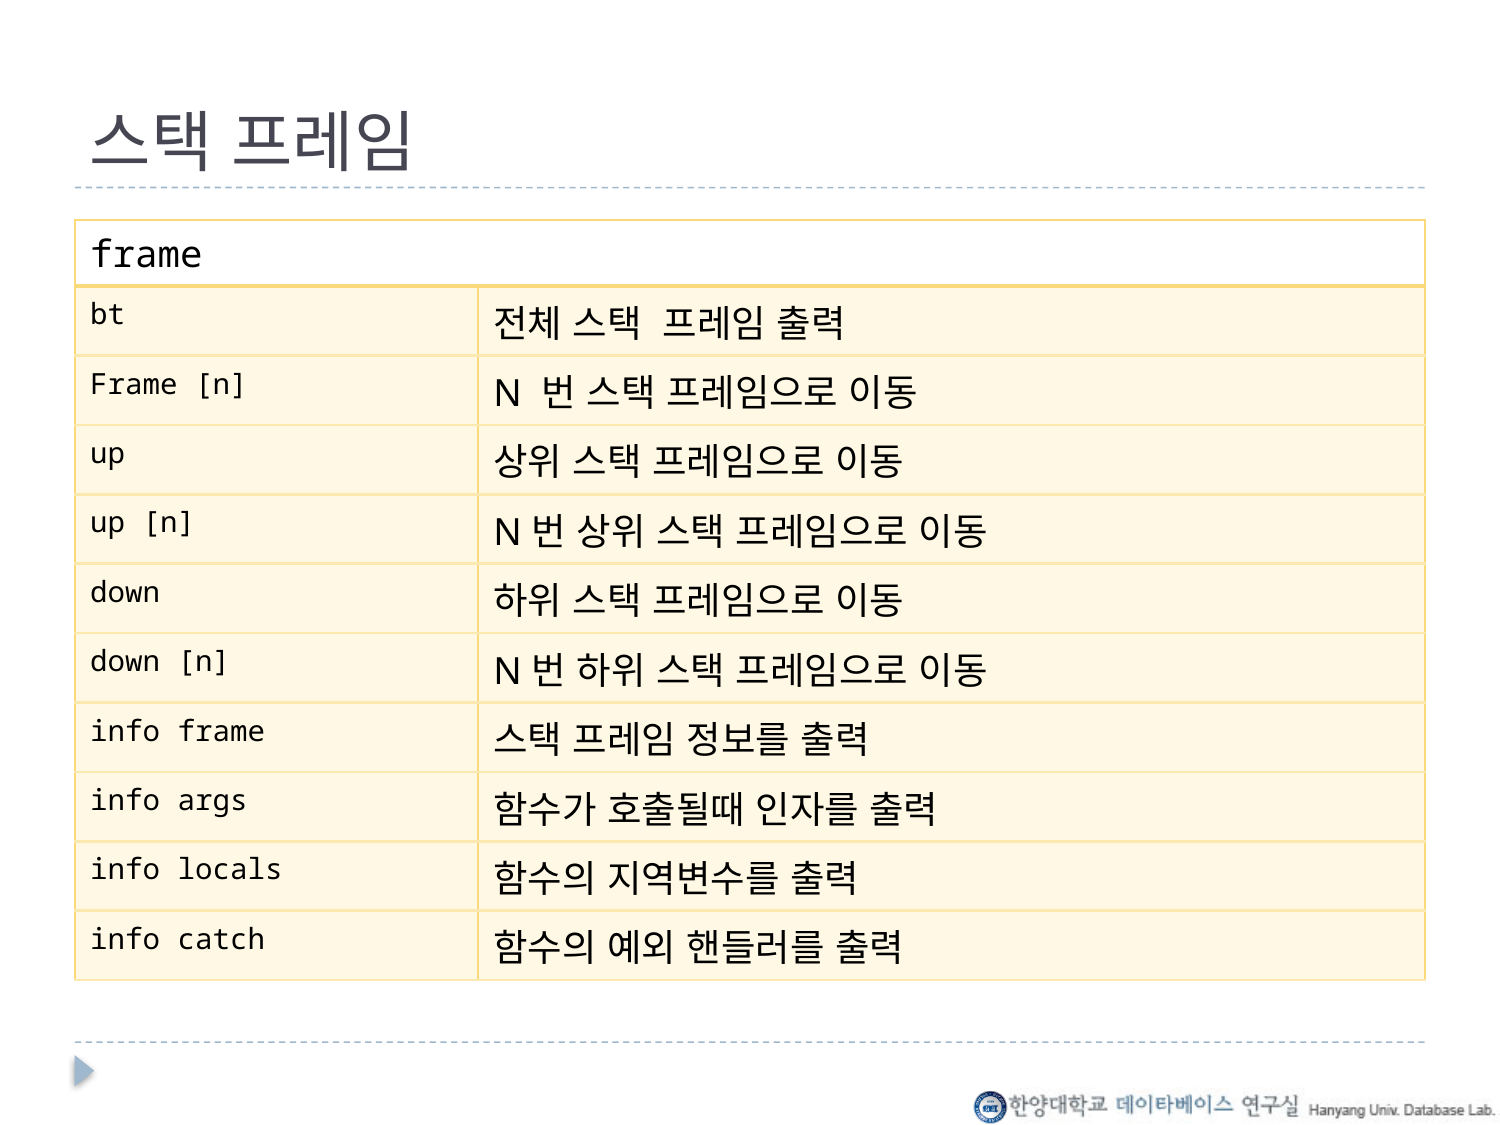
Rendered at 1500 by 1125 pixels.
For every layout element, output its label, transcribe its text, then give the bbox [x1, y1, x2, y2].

picture [972, 1087, 1500, 1125]
table_cell down [76, 565, 477, 632]
table_cell 상위 스택 프레임으로 이동 [479, 426, 1424, 493]
table_header frame [76, 221, 1424, 284]
table_cell info args [76, 773, 477, 840]
table_cell bt [76, 288, 477, 354]
table_cell 함수의 지역변수를 출력 [479, 843, 1424, 909]
table_cell N번 상위 스택 프레임으로 이동 [479, 496, 1424, 562]
table_cell 함수가 호출될때 인자를 출력 [479, 773, 1424, 840]
table_cell info catch [76, 912, 477, 979]
table_cell N 번 스택 프레임으로 이동 [479, 357, 1424, 424]
table_cell Frame [n] [76, 357, 477, 424]
table_cell info frame [76, 704, 477, 771]
table_cell 하위 스택 프레임으로 이동 [479, 565, 1424, 632]
table_cell up [76, 426, 477, 493]
table_cell down [n] [76, 634, 477, 701]
table_cell 전체 스택 프레임 출력 [479, 288, 1424, 354]
table_cell N번 하위 스택 프레임으로 이동 [479, 634, 1424, 701]
table_cell up [n] [76, 496, 477, 562]
table_cell info locals [76, 843, 477, 909]
table_cell 스택 프레임 정보를 출력 [479, 704, 1424, 771]
table_cell 함수의 예외 핸들러를 출력 [479, 912, 1424, 979]
title 스택 프레임 [75, 24, 1425, 188]
